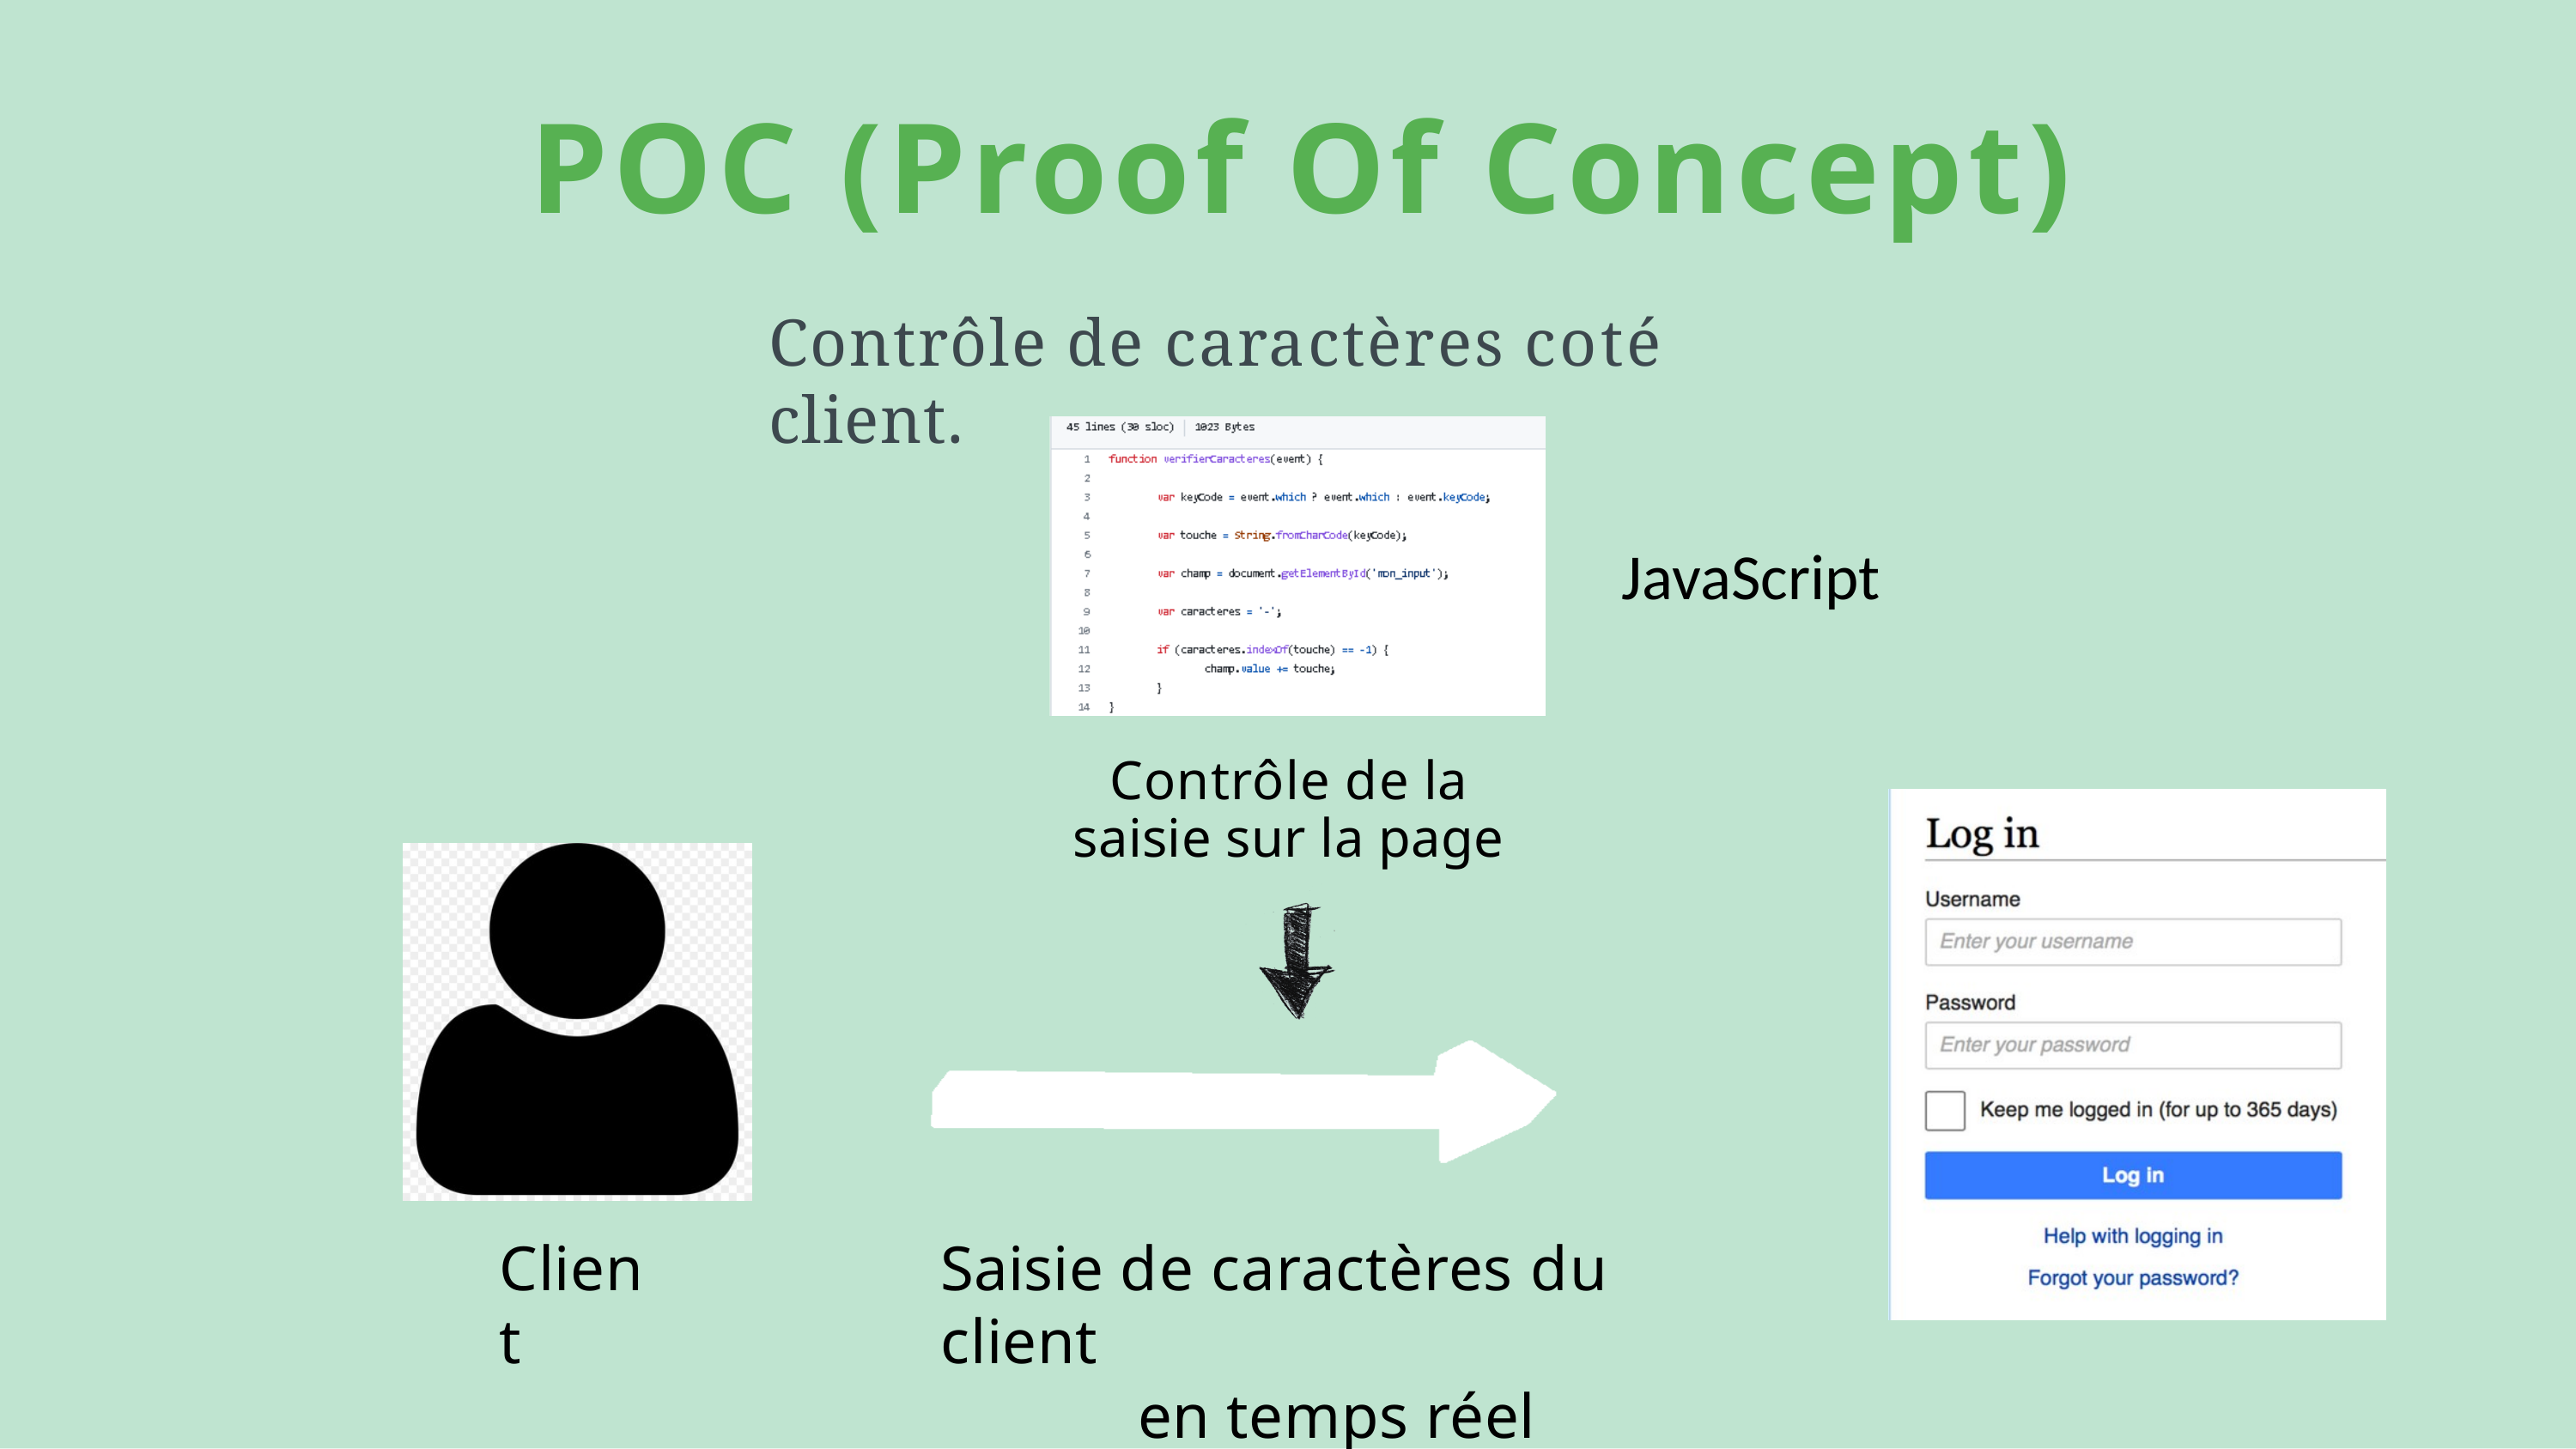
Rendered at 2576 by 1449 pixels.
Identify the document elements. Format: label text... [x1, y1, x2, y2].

text_box Contrôle de caractères coté client. [767, 299, 1808, 456]
picture [402, 843, 1790, 1203]
text_box Client [497, 1228, 657, 1376]
text_box Contrôle de la saisie sur la page [1049, 749, 1528, 869]
picture [1888, 788, 2386, 1321]
text_box Saisie de caractères du client en temps réel [939, 1228, 1734, 1449]
text_box JavaScript [1550, 529, 1958, 619]
title POC (Proof Of Concept) [528, 87, 2144, 331]
picture [1049, 416, 1546, 717]
